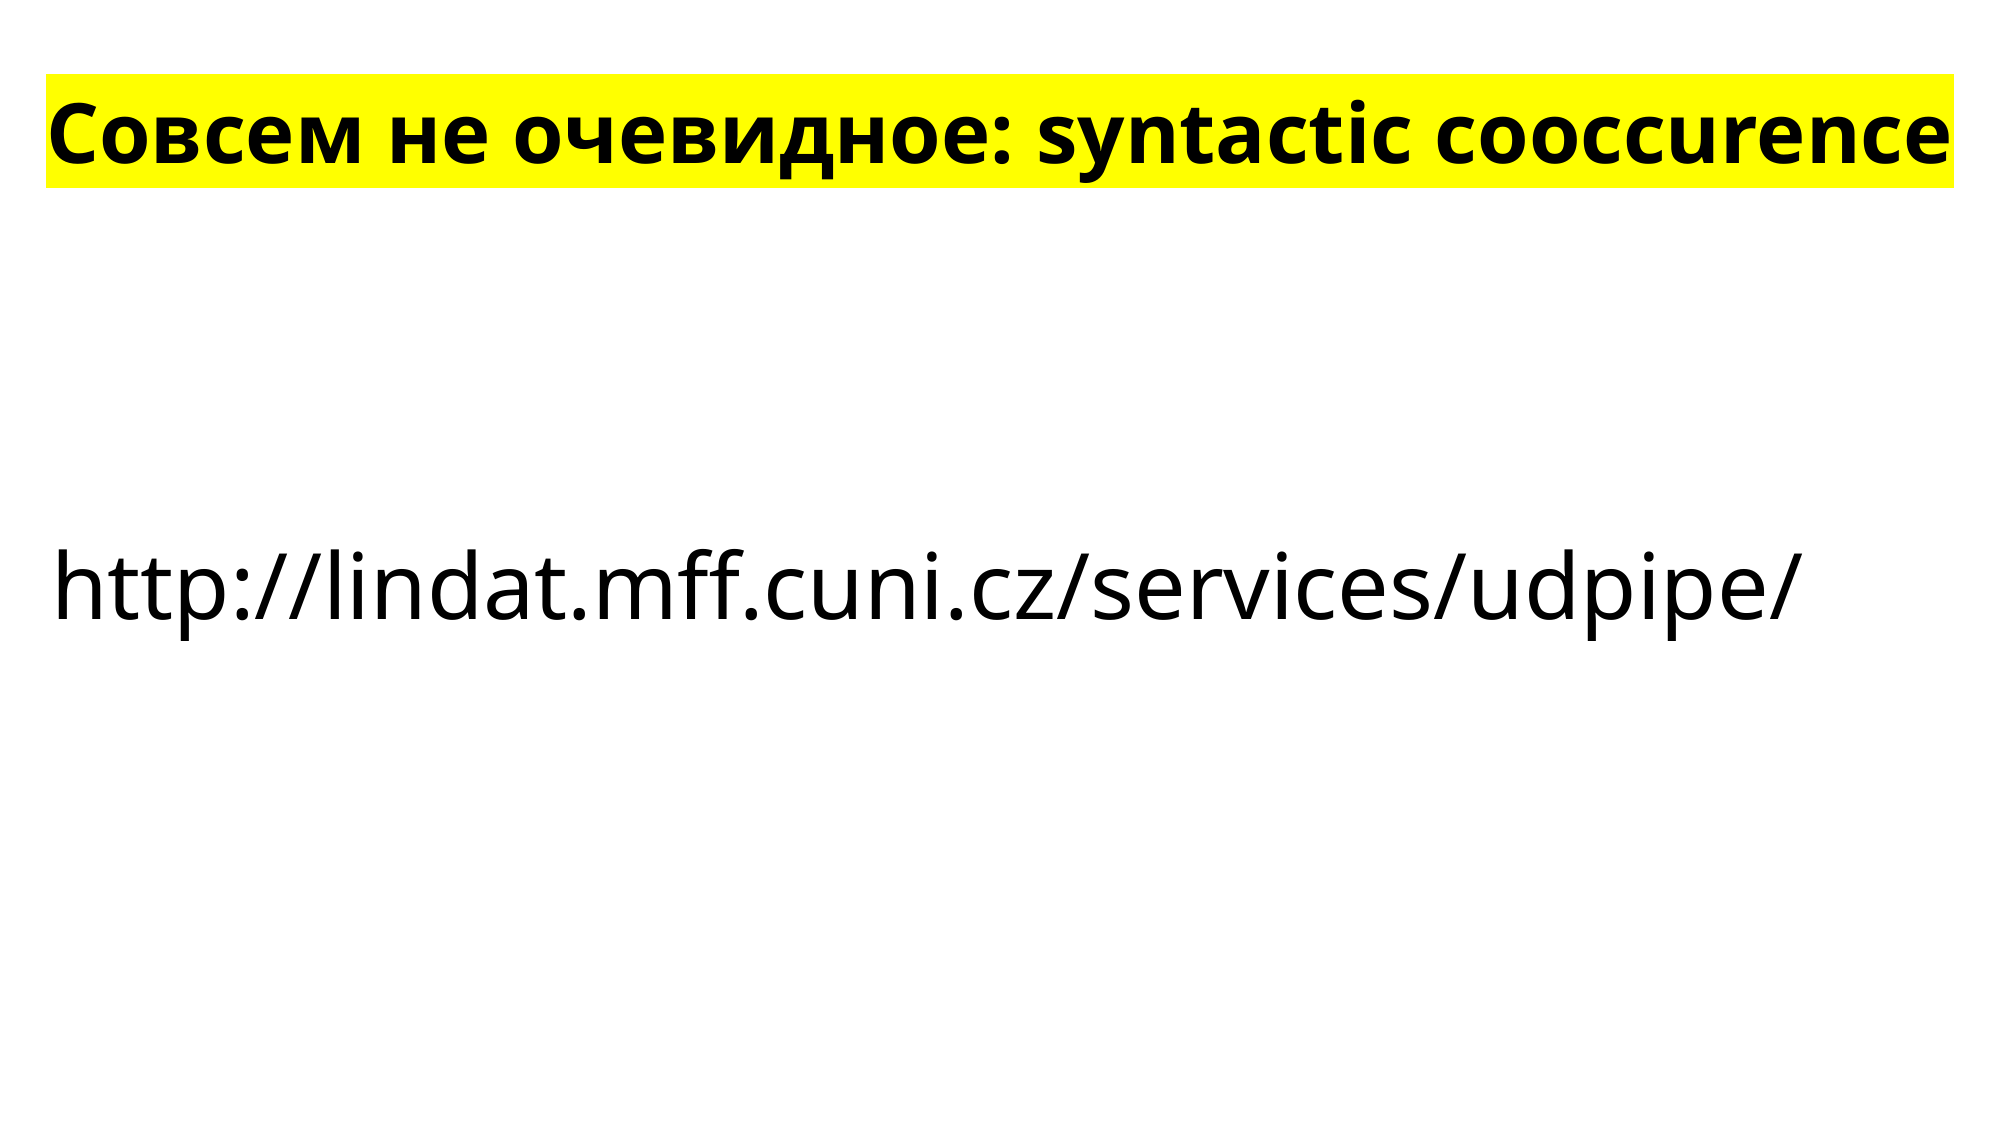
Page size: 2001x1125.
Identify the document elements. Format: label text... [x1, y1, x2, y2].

text_box Совсем не очевидное: syntactic cooccurence [18, 72, 1982, 188]
text_box http://lindat.mff.cuni.cz/services/udpipe/ [36, 520, 2000, 646]
